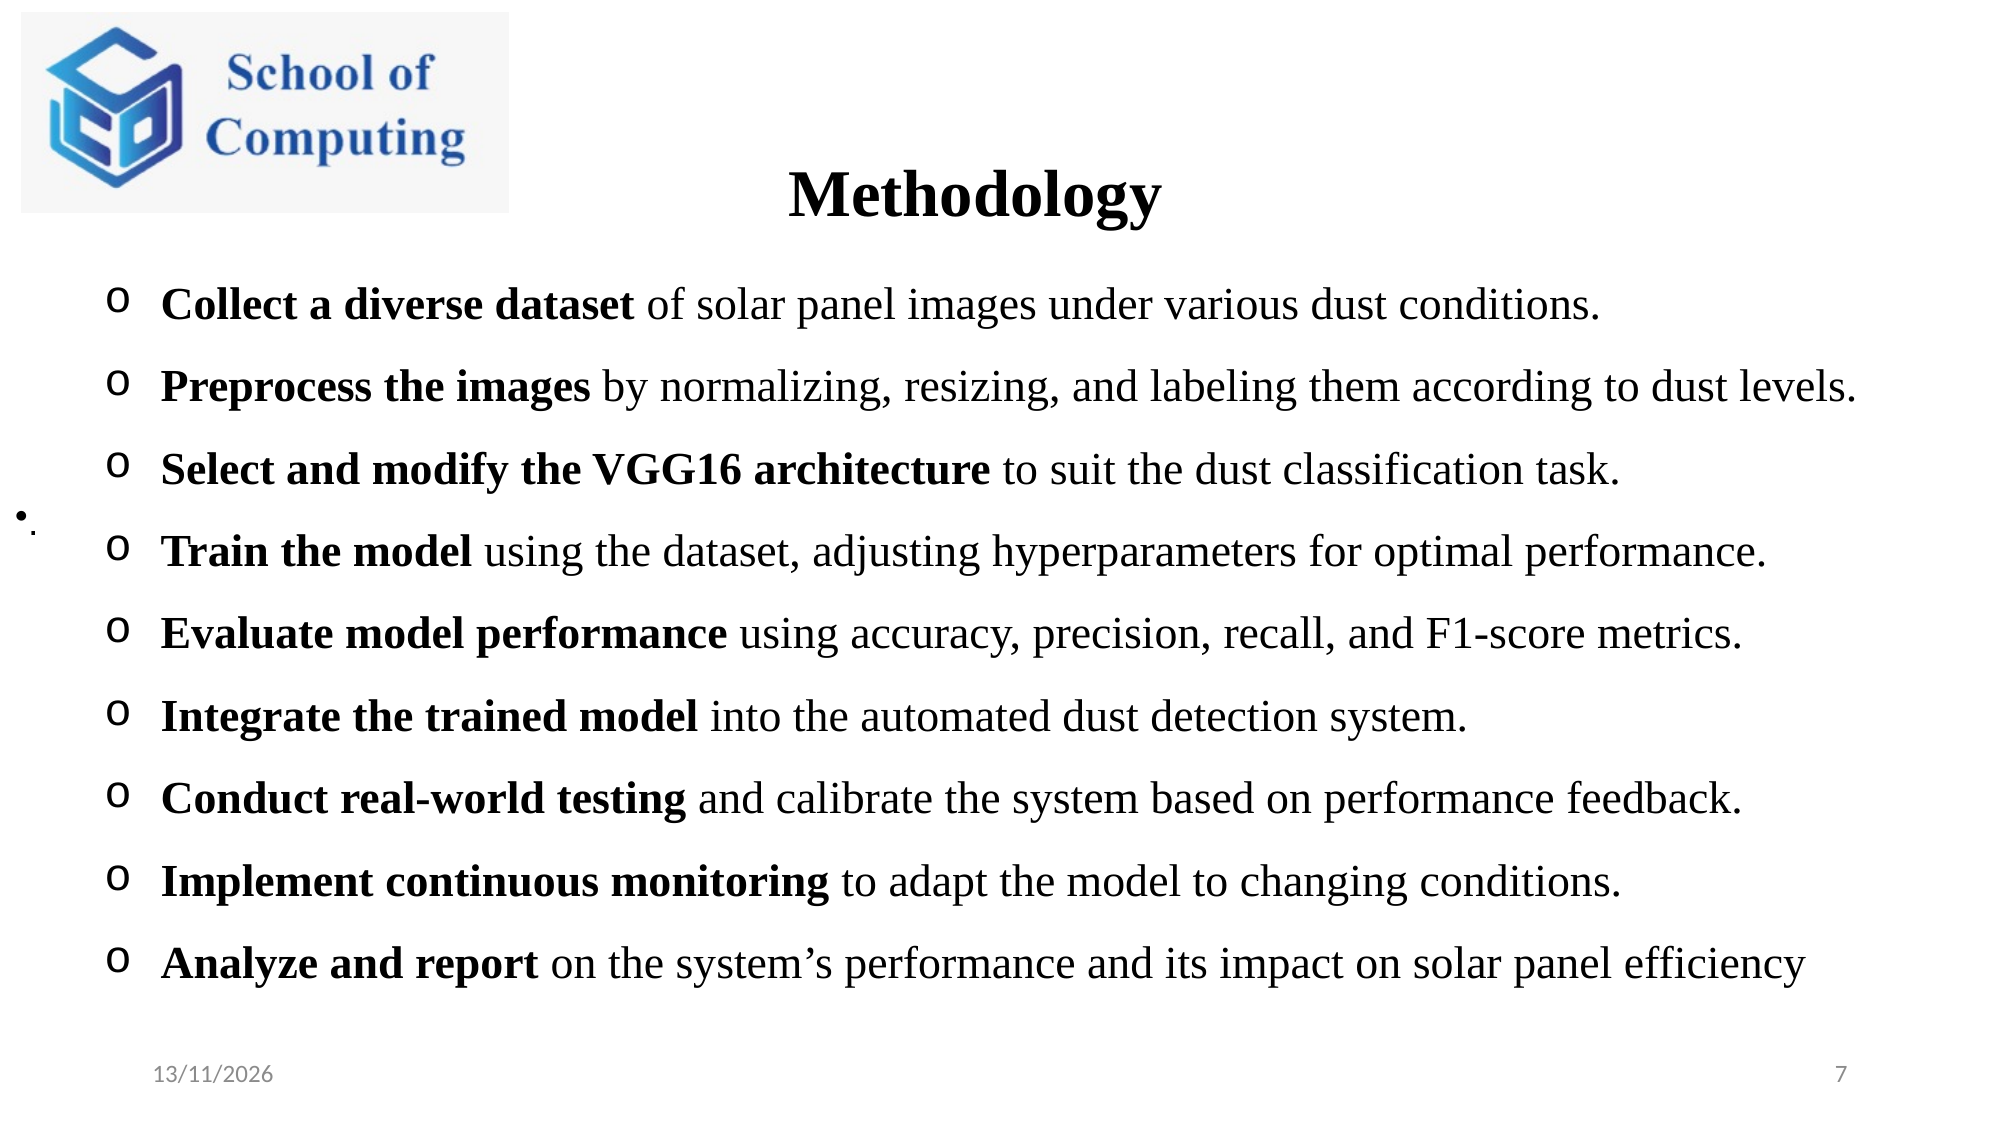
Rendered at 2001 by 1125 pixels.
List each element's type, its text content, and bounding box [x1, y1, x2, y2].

slide_number 7 [1412, 1042, 1863, 1103]
text_box Methodology [270, 142, 1730, 238]
text_box Collect a diverse dataset of solar panel images under various dust conditions. Preprocess the images by normalizing, resizing, and labeling them according to dust levels. Select and modify the VGG16 architecture to suit the dust classification task. Train the model using the dataset, adjusting hyperparameters for optimal performance. Evaluate model performance using accuracy, precision, recall, and F1-score metrics. Integrate the trained model into the automated dust detection system. Conduct real-world testing and calibrate the system based on performance feedback. Implement continuous monitoring to adapt the model to changing conditions. Analyze and report on the system’s performance and its impact on solar panel efficiency [89, 551, 1892, 996]
text_box . [0, 490, 2000, 551]
text_box Collect a diverse dataset of solar panel images under various dust conditions. Preprocess the images by normalizing, resizing, and labeling them according to dust levels. Select and modify the VGG16 architecture to suit the dust classification task. Train the model using the dataset, adjusting hyperparameters for optimal performance. Evaluate model performance using accuracy, precision, recall, and F1-score metrics. Integrate the trained model into the automated dust detection system. Conduct real-world testing and calibrate the system based on performance feedback. Implement continuous monitoring to adapt the model to changing conditions. Analyze and report on the system’s performance and its impact on solar panel efficiency [89, 238, 1892, 490]
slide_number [137, 1042, 588, 1103]
picture [21, 12, 509, 213]
